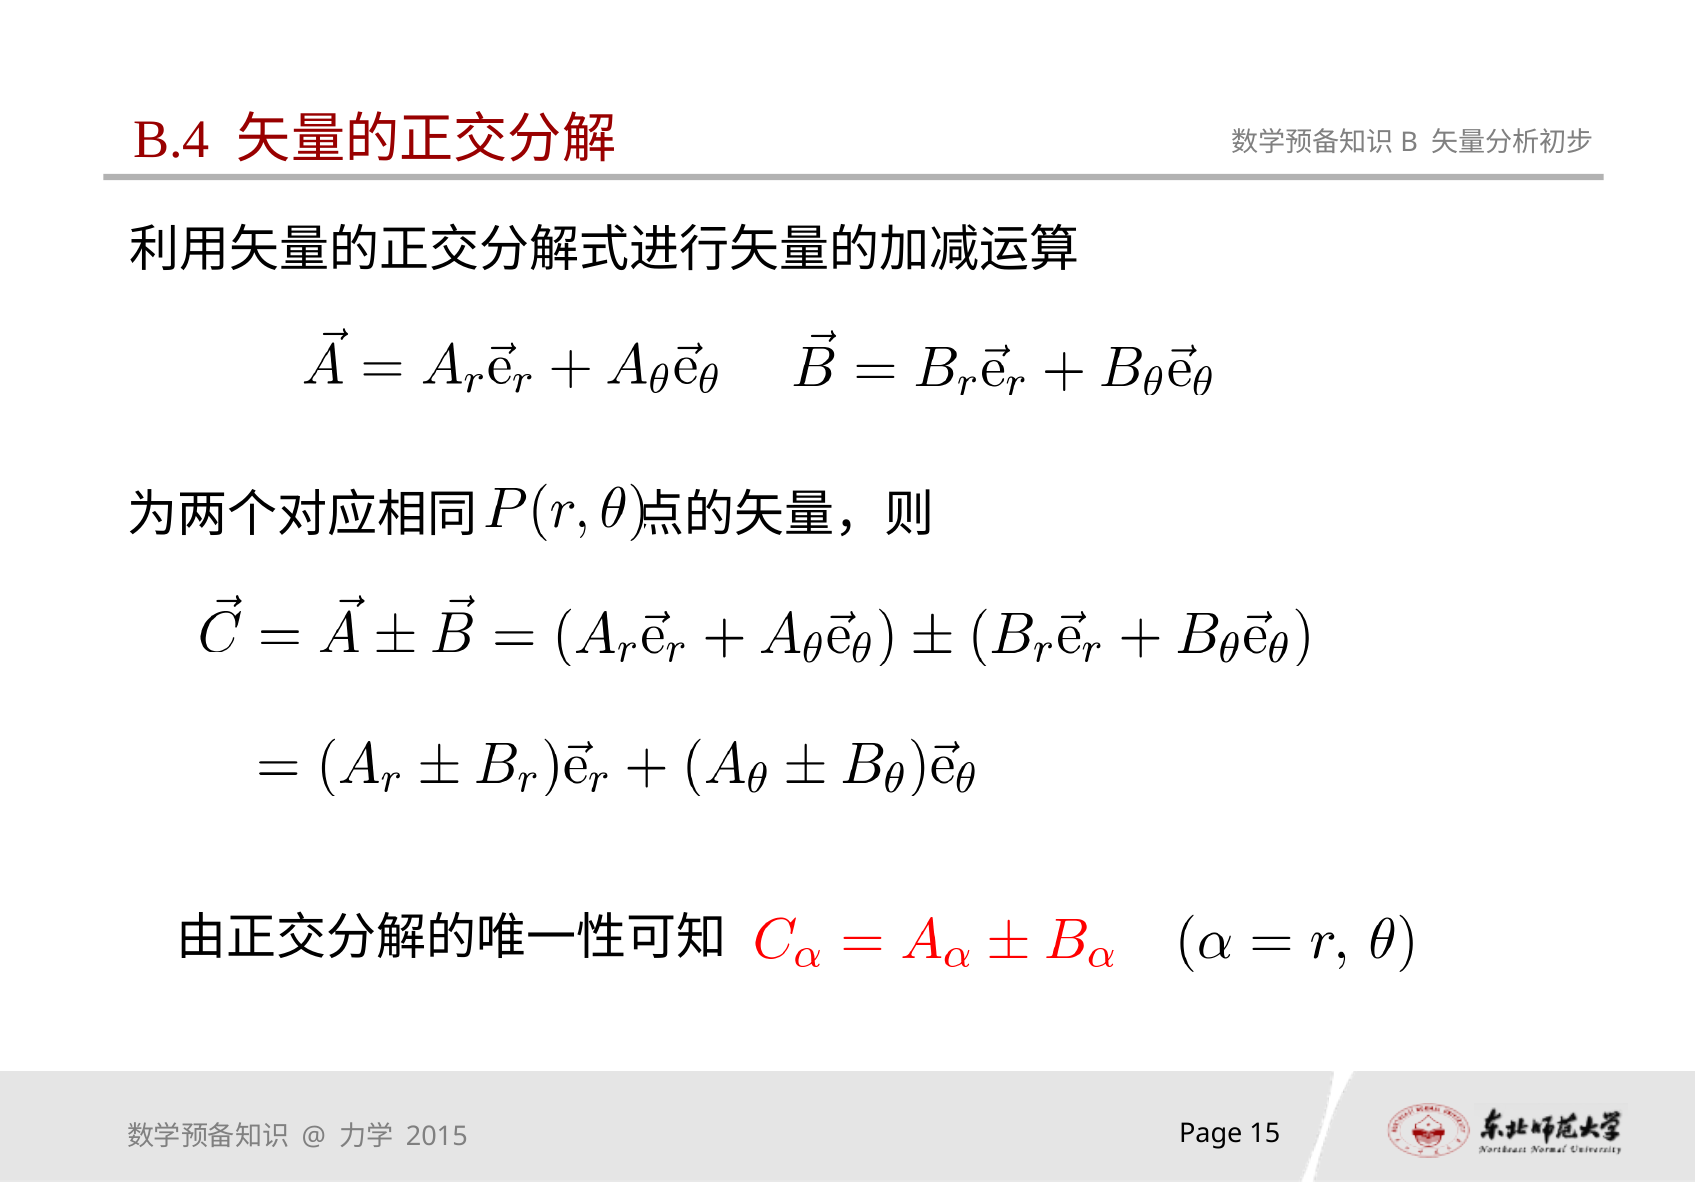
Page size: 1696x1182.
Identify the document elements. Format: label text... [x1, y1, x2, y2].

picture [0, 1071, 1695, 1182]
picture [257, 733, 978, 804]
picture [197, 590, 478, 667]
picture [752, 908, 1416, 979]
picture [790, 325, 1215, 402]
text_box 由正交分解的唯一性可知 [162, 885, 741, 973]
picture [492, 603, 1311, 674]
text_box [112, 462, 1165, 549]
picture [300, 322, 721, 400]
text_box 利用矢量的正交分解式进行矢量的加减运算 [115, 197, 1474, 284]
slide_number Page 15 [1179, 1117, 1568, 1182]
